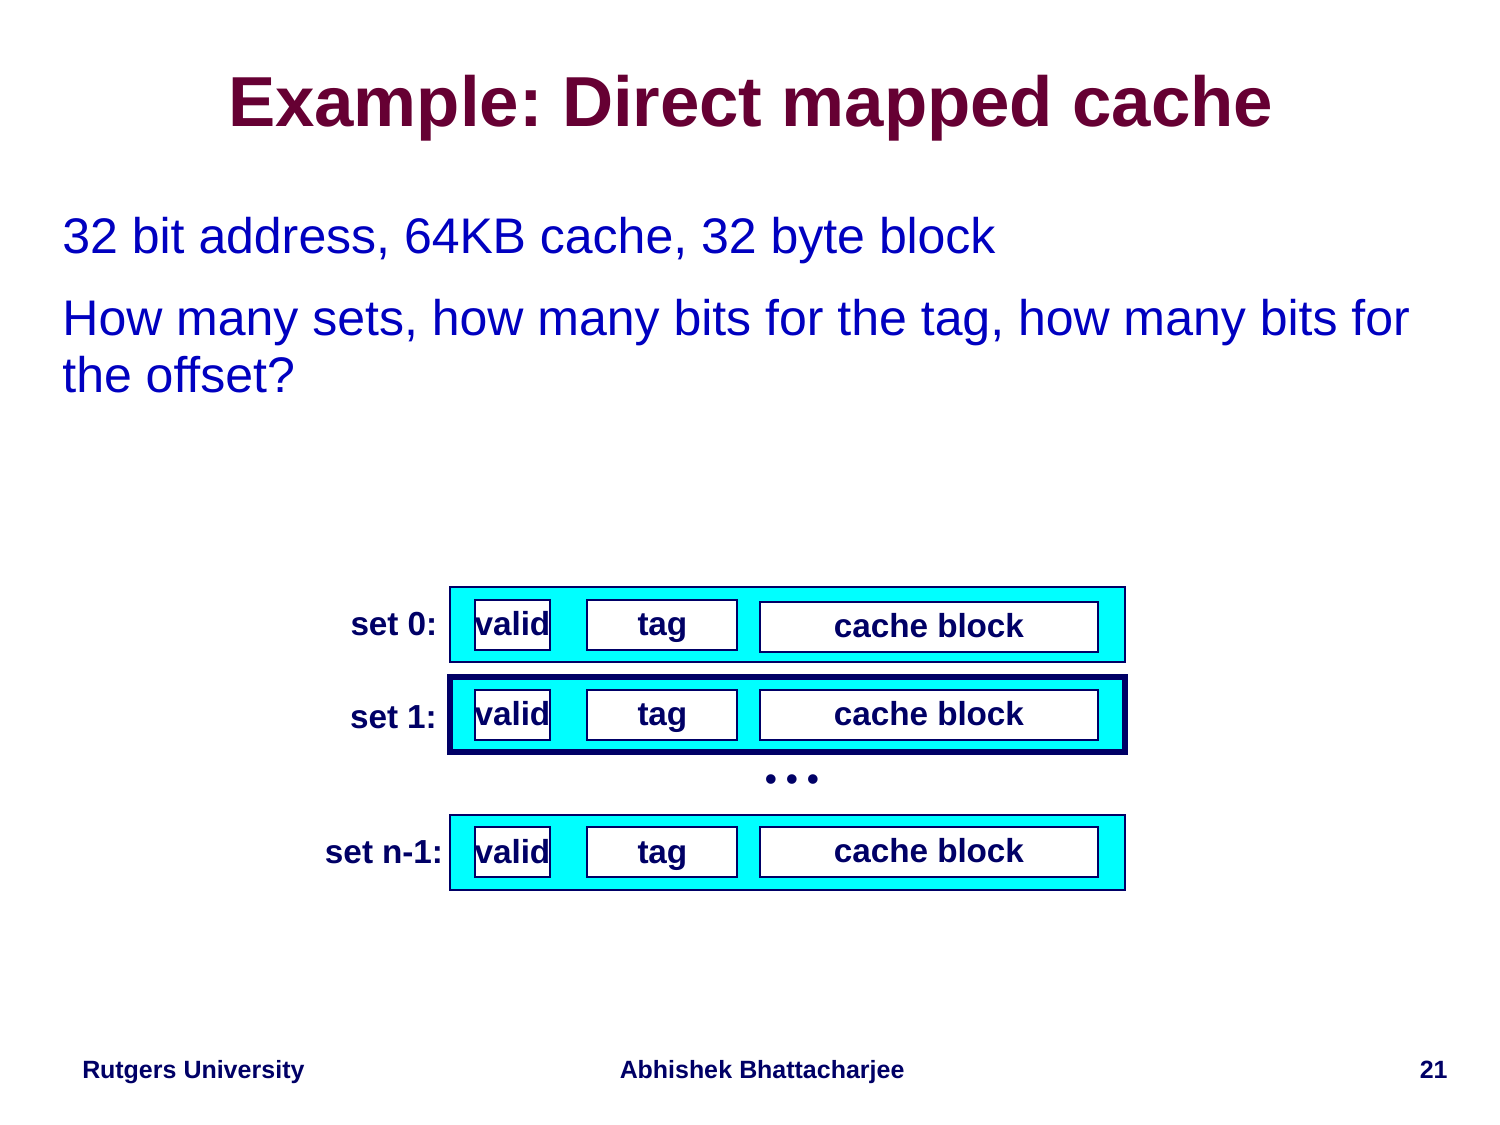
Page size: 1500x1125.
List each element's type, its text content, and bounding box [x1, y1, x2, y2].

text_box set 1: [335, 692, 452, 743]
text_box tag [587, 600, 738, 650]
text_box valid [474, 827, 550, 878]
text_box valid [474, 689, 550, 740]
text_box cache block [760, 689, 1098, 740]
text_box set 0: [335, 599, 453, 650]
text_box cache block [760, 827, 1098, 878]
text_box [449, 587, 1125, 663]
title Example: Direct mapped cache [46, 40, 1456, 169]
text_box cache block [760, 602, 1098, 653]
text_box • • • [750, 754, 834, 806]
text_box [449, 677, 1125, 753]
text_box [449, 814, 1125, 890]
list 32 bit address, 64KB cache, 32 byte block How many sets, how many bits for the tag, how many bits for the offset? [47, 199, 1463, 1026]
text_box tag [587, 827, 738, 878]
text_box valid [474, 600, 550, 650]
text_box set n-1: [310, 827, 458, 878]
text_box tag [587, 689, 738, 740]
